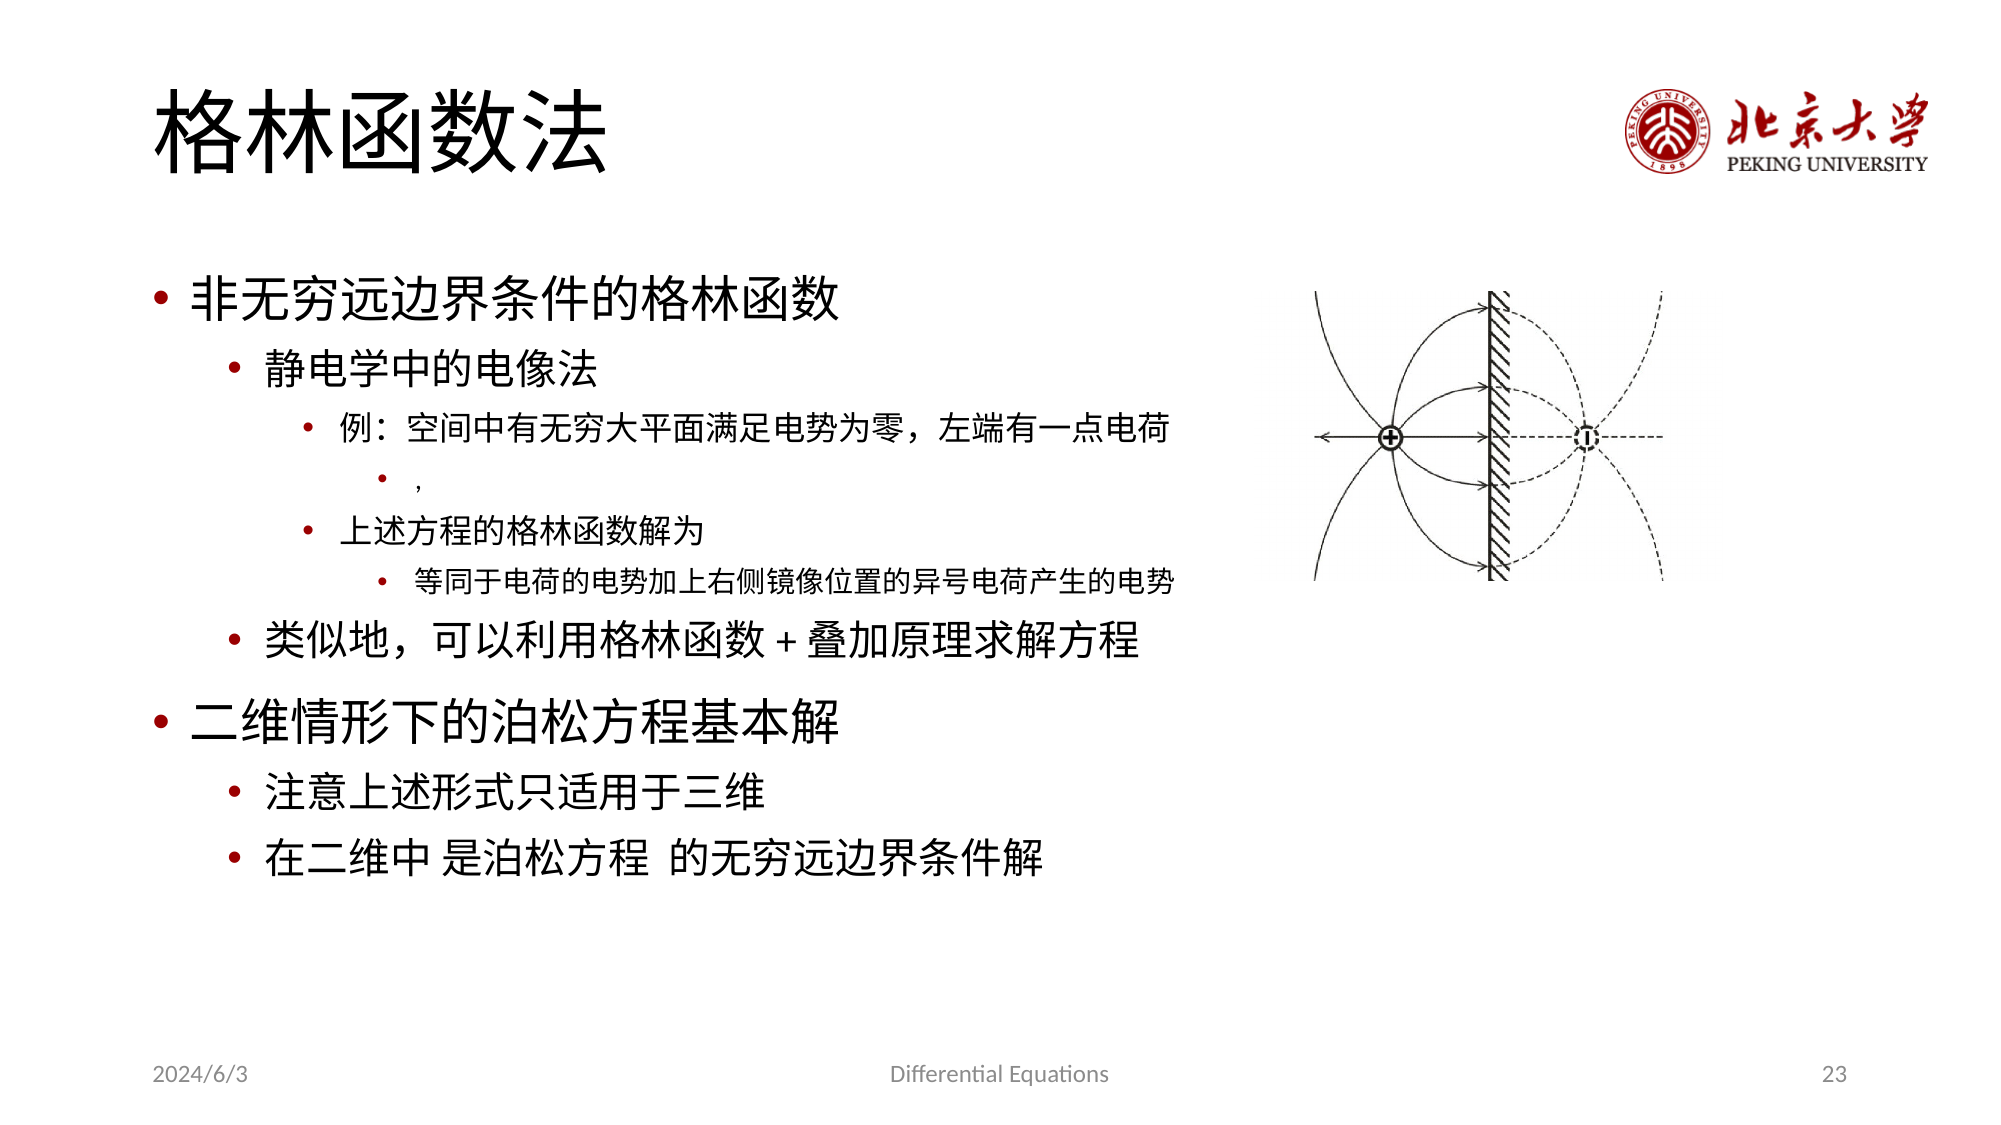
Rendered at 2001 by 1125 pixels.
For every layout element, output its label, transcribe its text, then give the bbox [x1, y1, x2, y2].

slide_number 23 [1412, 1042, 1863, 1103]
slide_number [137, 1042, 588, 1103]
picture [1863, 89, 1928, 174]
title 格林函数法 [137, 27, 1863, 246]
footer Differential Equations [662, 1042, 1338, 1103]
picture [1254, 291, 1723, 581]
